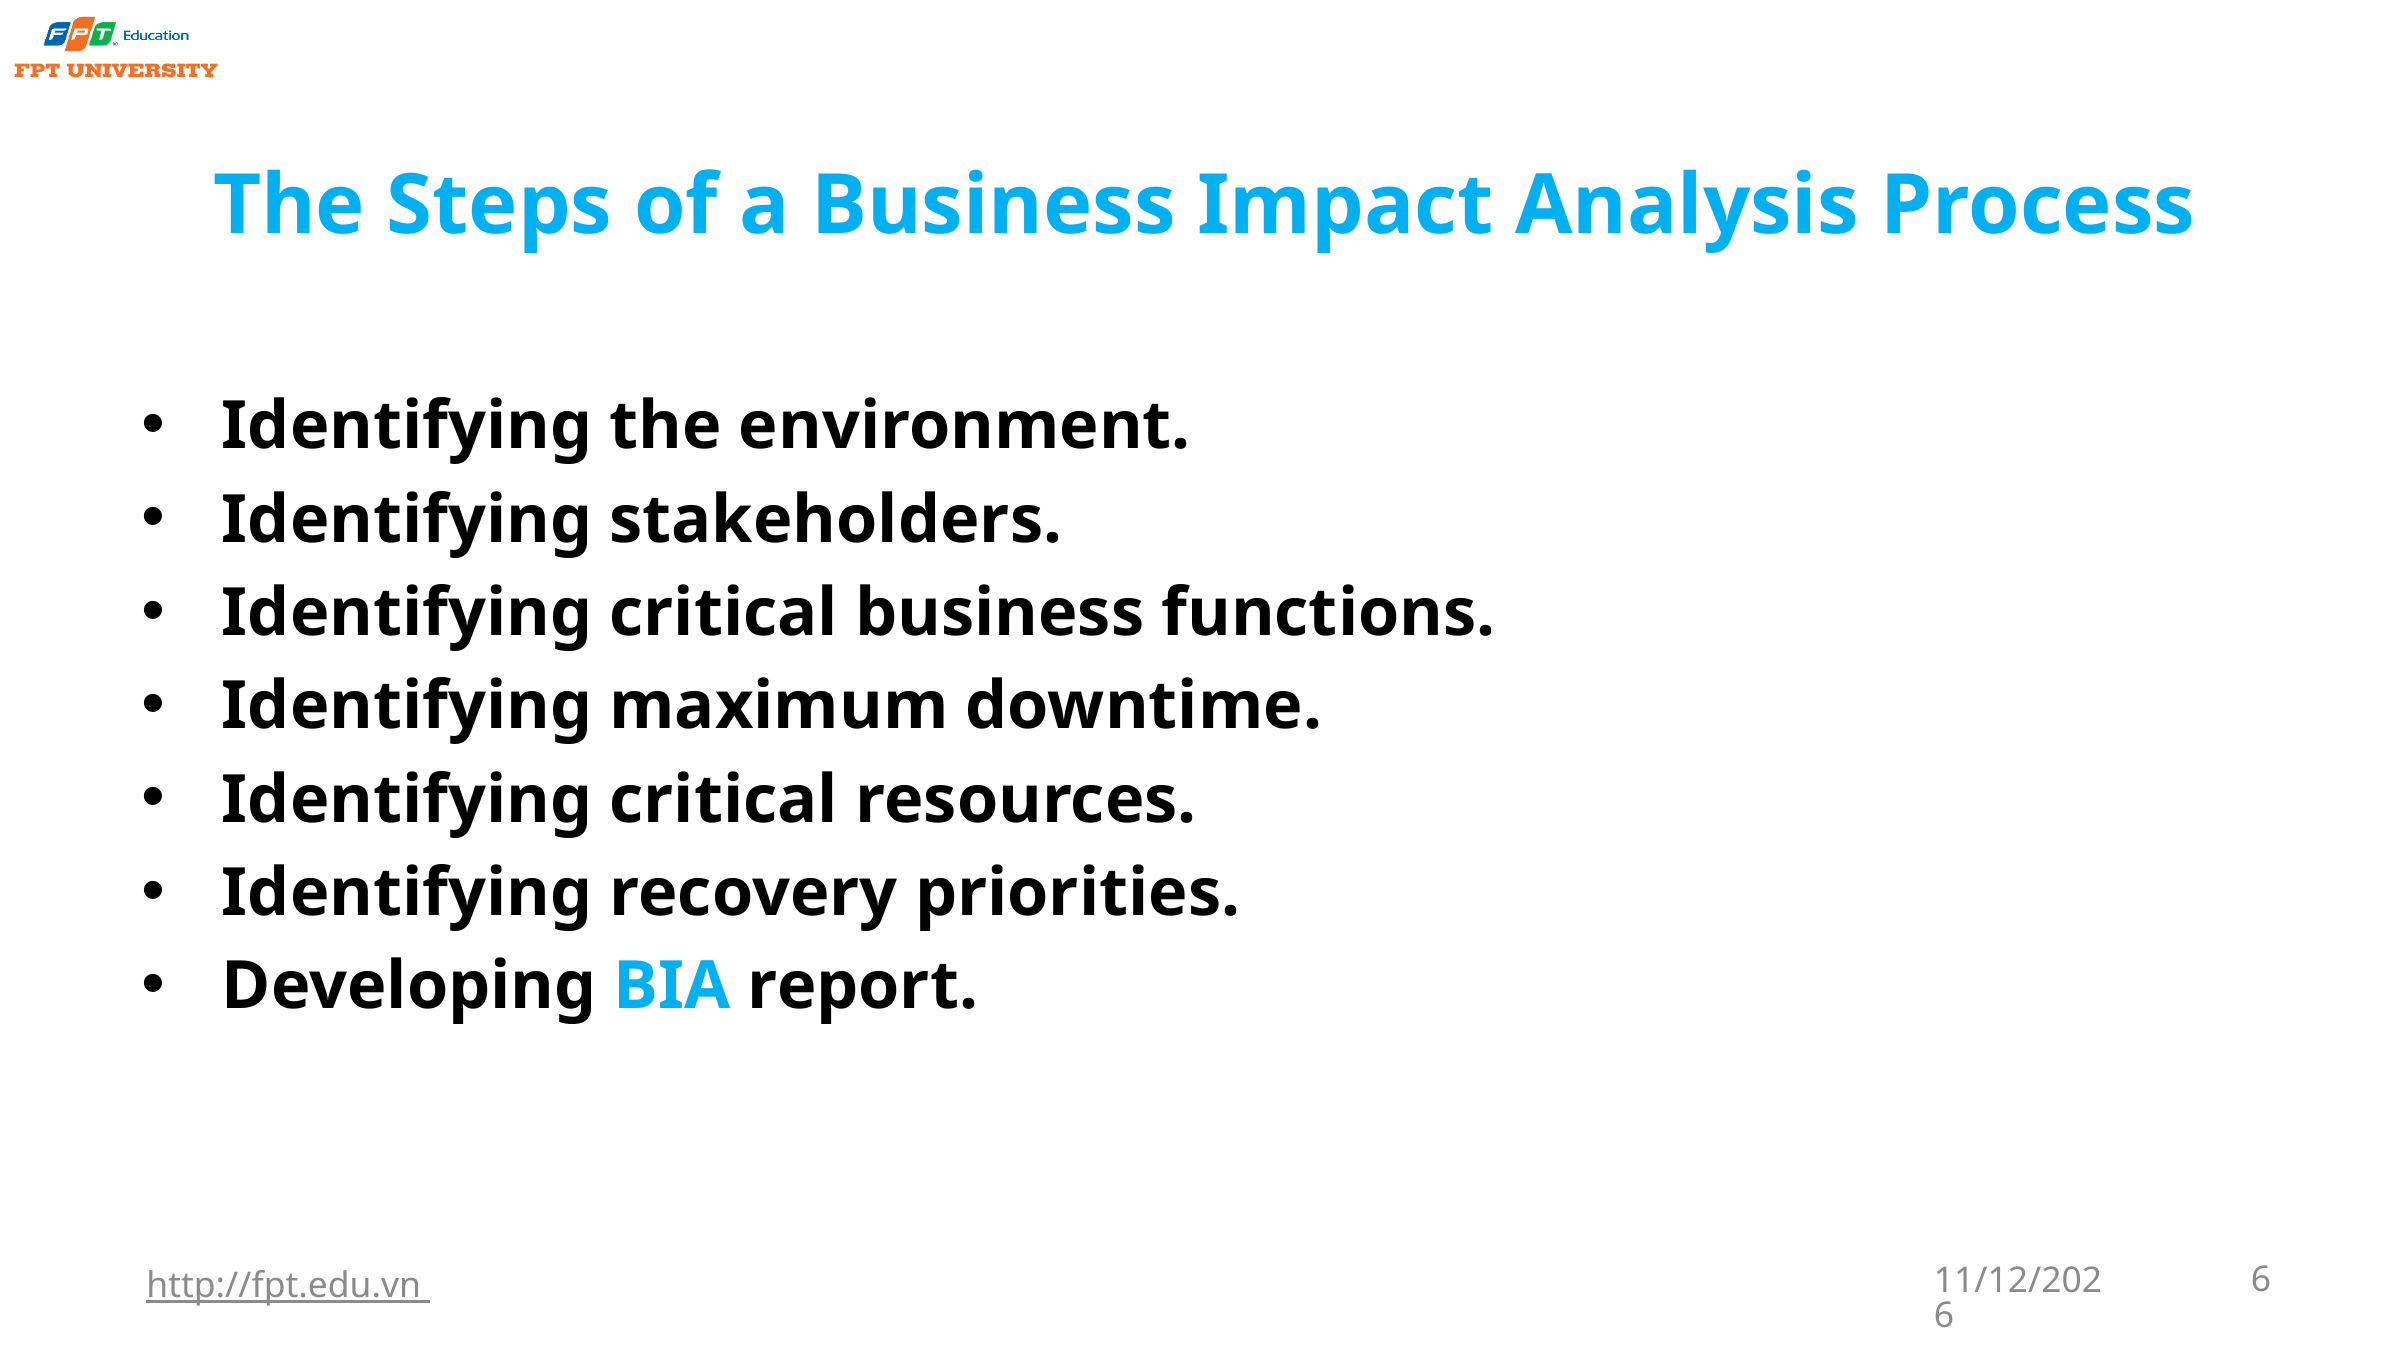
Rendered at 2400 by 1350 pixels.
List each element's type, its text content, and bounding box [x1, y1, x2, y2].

picture [0, 0, 225, 93]
title The Steps of a Business Impact Analysis Process [125, 87, 2285, 313]
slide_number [1912, 1250, 2138, 1313]
list Identifying the environment. Identifying stakeholders. Identifying critical business functions. Identifying maximum downtime. Identifying critical resources. Identifying recovery priorities. Developing BIA report. [120, 371, 2280, 1150]
footer http://fpt.edu.vn [125, 1250, 885, 1322]
slide_number 6 [2175, 1250, 2293, 1312]
